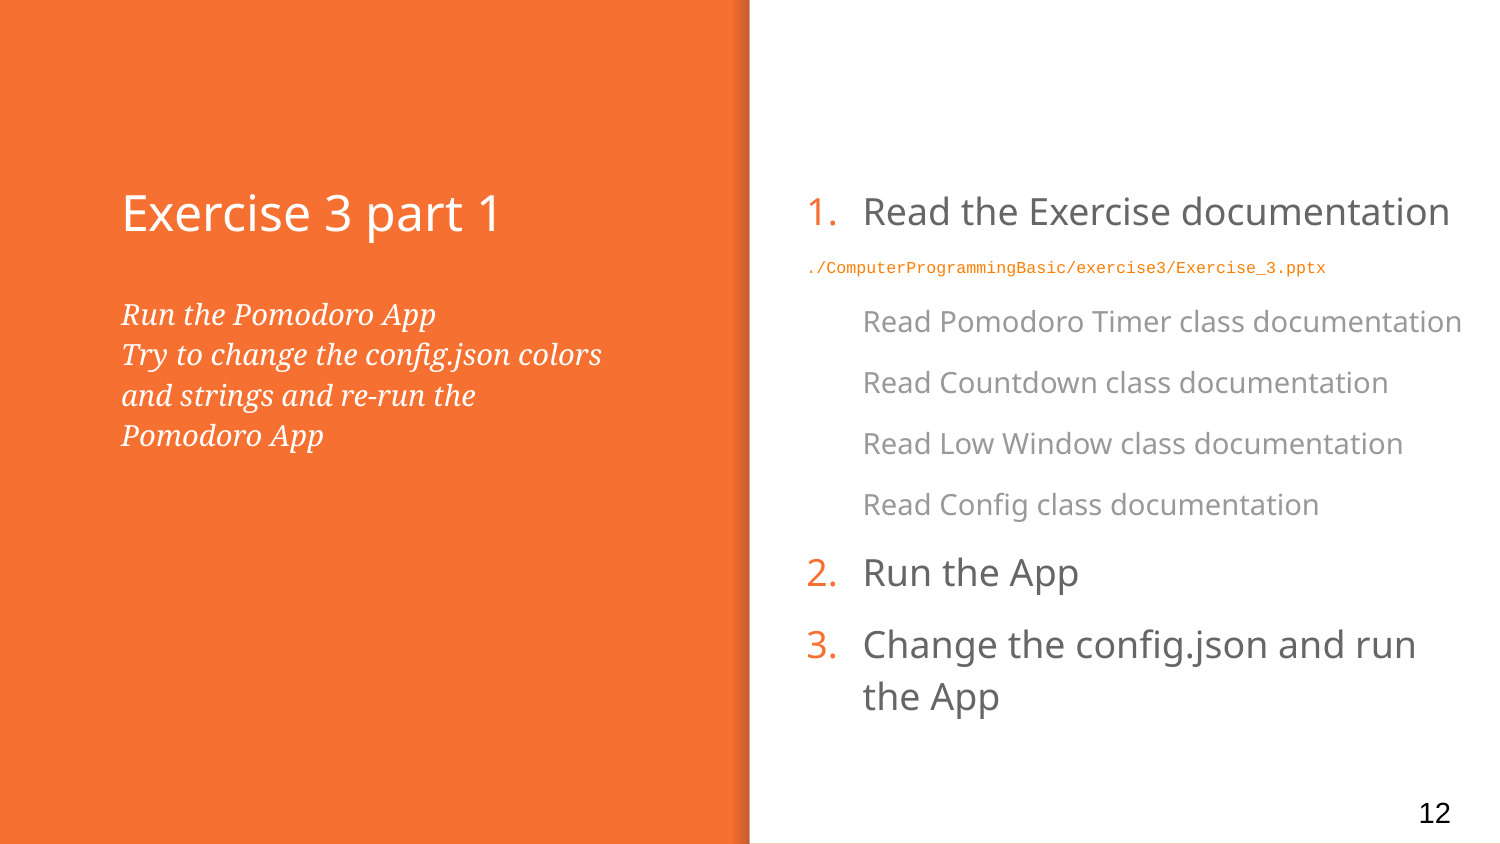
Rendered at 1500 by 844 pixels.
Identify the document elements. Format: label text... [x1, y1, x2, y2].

list Read the Exercise documentation ./ComputerProgrammingBasic/exercise3/Exercise_3.pptx Read Pomodoro Timer class documentation Read Countdown class documentation Read Low Window class documentation Read Config class documentation Run the App Change the config.json and run the App [772, 166, 1500, 791]
title Exercise 3 part 1 [106, 166, 639, 276]
subtitle Run the Pomodoro App Try to change the config.json colors and strings and re-run the Pomodoro App [106, 276, 639, 626]
slide_number 12 [1403, 791, 1494, 844]
